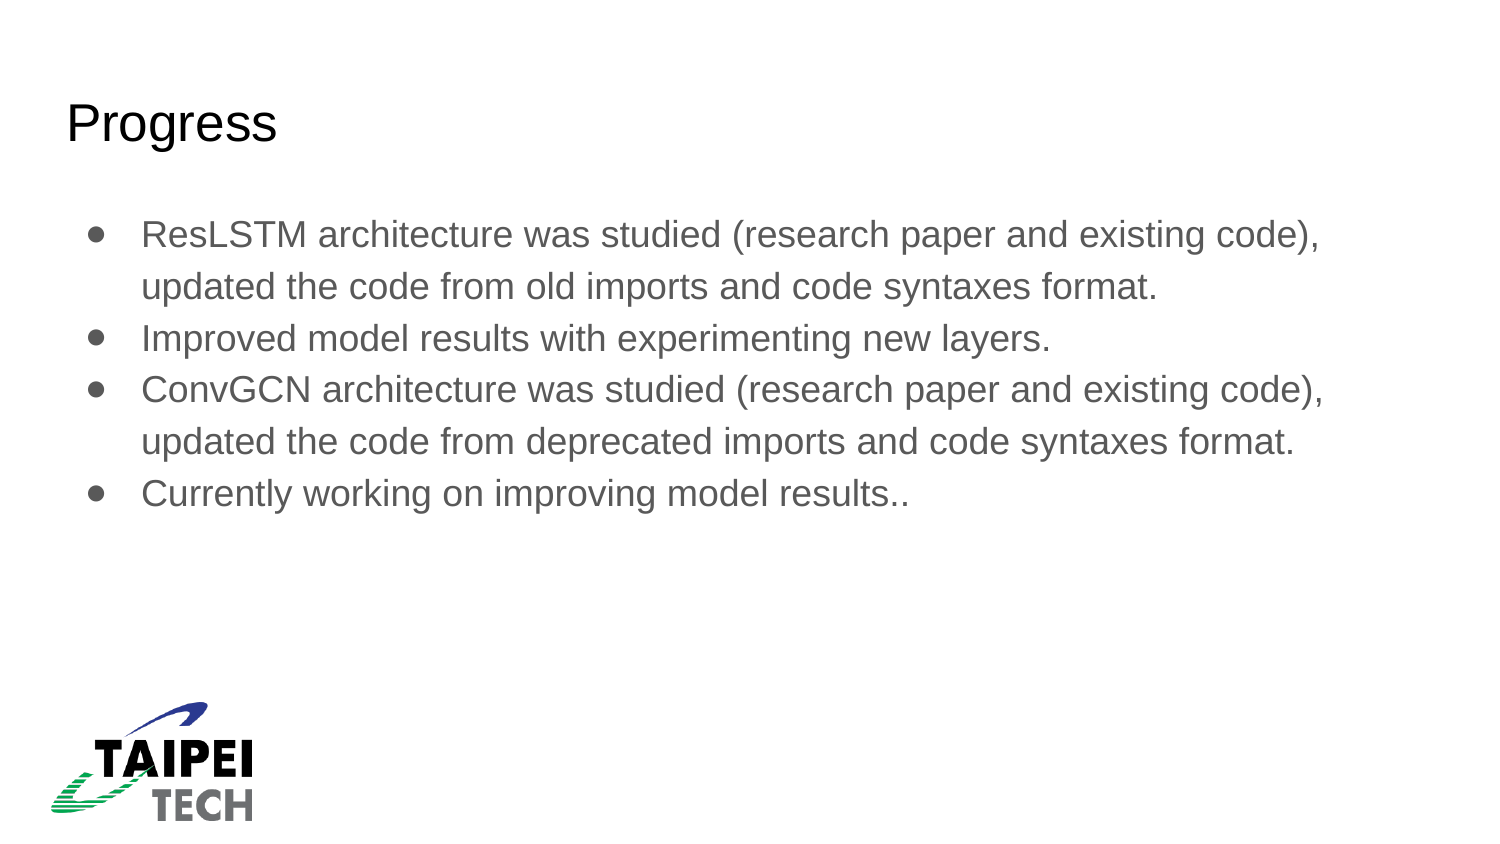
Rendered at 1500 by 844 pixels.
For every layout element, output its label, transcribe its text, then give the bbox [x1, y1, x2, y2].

title Progress [51, 72, 1449, 167]
picture [50, 702, 252, 821]
text_box ResLSTM architecture was studied (research paper and existing code), updated the code from old imports and code syntaxes format. Improved model results with experimenting new layers. ConvGCN architecture was studied (research paper and existing code), updated the code from deprecated imports and code syntaxes format. Currently working on improving model results.. [51, 188, 1449, 682]
